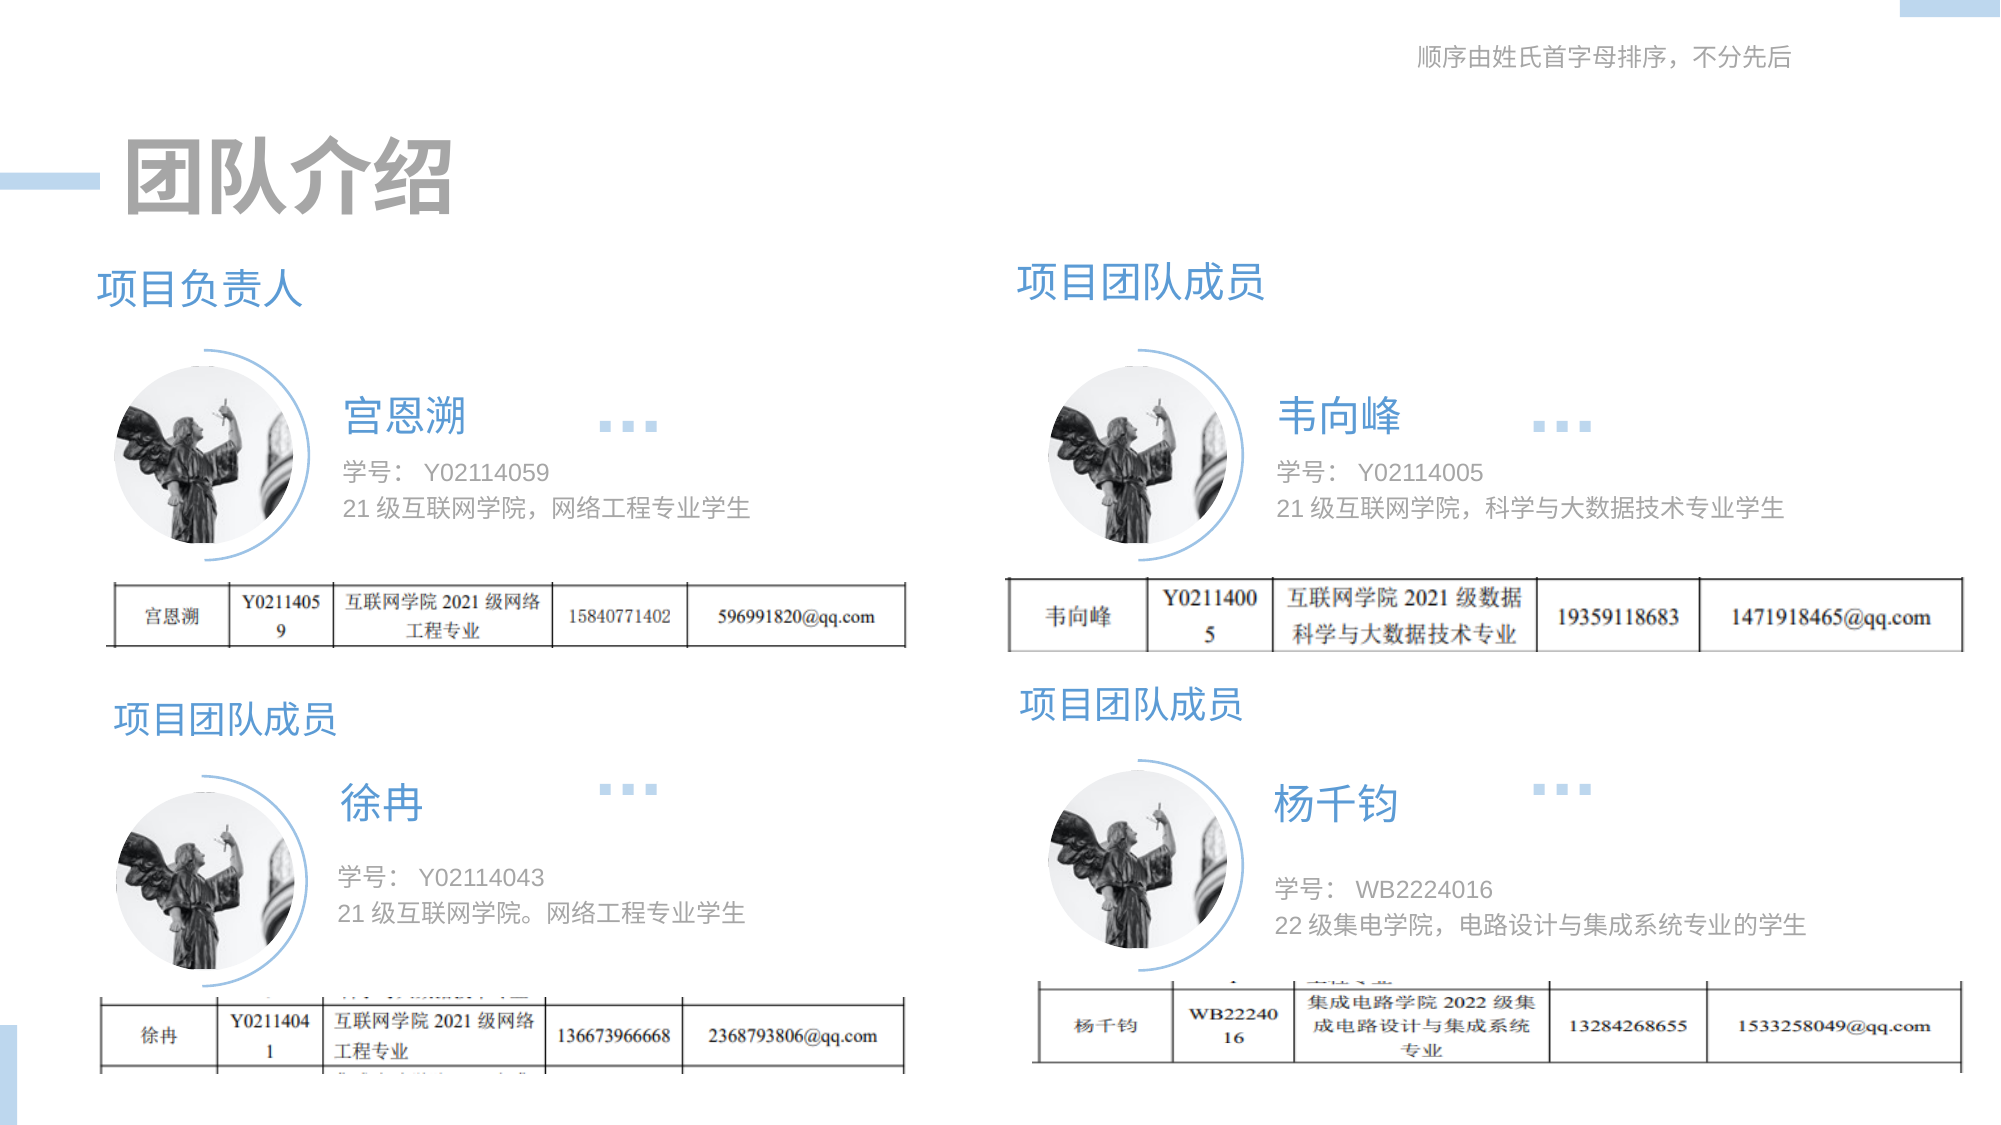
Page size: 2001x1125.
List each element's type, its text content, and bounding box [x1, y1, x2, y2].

text_box 宫恩溯 [327, 388, 657, 443]
text_box 顺序由姓氏首字母排序，不分先后 [1403, 28, 2000, 80]
picture [1004, 577, 1971, 652]
text_box [1137, 759, 1244, 971]
text_box [599, 783, 612, 796]
text_box [622, 783, 635, 796]
text_box [1533, 420, 1546, 433]
text_box 学号：WB2224016 22级集电学院，电路设计与集成系统专业的学生 [1259, 860, 1896, 948]
text_box 项目负责人 [81, 261, 411, 321]
text_box 杨千钧 [1258, 775, 1588, 836]
picture [96, 997, 911, 1074]
text_box [622, 420, 635, 433]
picture [1032, 981, 1965, 1073]
text_box [1047, 769, 1138, 950]
text_box [645, 420, 658, 433]
text_box [599, 420, 612, 433]
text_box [98, 350, 309, 561]
text_box [1137, 349, 1244, 561]
text_box 项目团队成员 [1001, 253, 1331, 314]
text_box [1579, 420, 1592, 433]
text_box [115, 791, 202, 972]
text_box [1047, 365, 1138, 546]
text_box 学号：Y02114043 21级互联网学院。网络工程专业学生 [322, 848, 959, 936]
text_box 徐冉 [325, 774, 655, 835]
text_box [1556, 783, 1569, 796]
picture [105, 582, 911, 648]
text_box 项目团队成员 [1005, 673, 2000, 733]
text_box 学号：Y02114059 21级互联网学院，网络工程专业学生 [327, 443, 964, 530]
text_box [645, 783, 658, 796]
text_box 韦向峰 [1261, 388, 1591, 443]
text_box 学号：Y02114005 21级互联网学院，科学与大数据技术专业学生 [1261, 443, 1898, 530]
text_box 团队介绍 [108, 127, 626, 233]
text_box [201, 775, 308, 987]
text_box 项目团队成员 [98, 688, 1099, 749]
text_box [1579, 783, 1592, 796]
text_box [1556, 420, 1569, 433]
text_box [1533, 783, 1546, 796]
